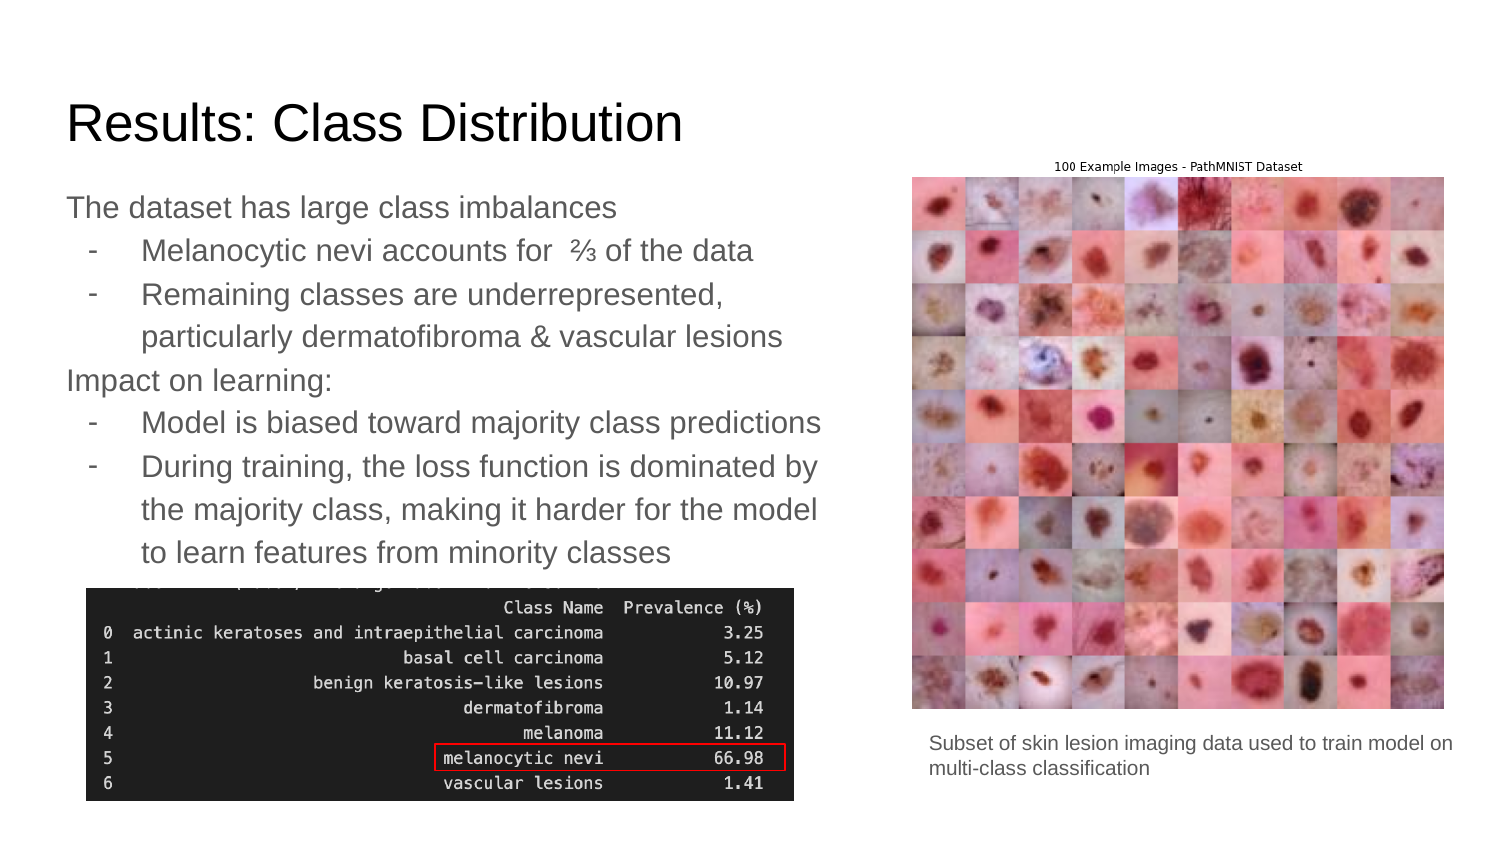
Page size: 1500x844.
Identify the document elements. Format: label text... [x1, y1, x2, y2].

text_box Subset of skin lesion imaging data used to train model on multi-class classification [913, 714, 1500, 791]
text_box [85, 587, 794, 801]
picture [904, 154, 1450, 716]
title Results: Class Distribution [51, 72, 1449, 167]
list The dataset has large class imbalances Melanocytic nevi accounts for ⅔ of the data Remaining classes are underrepresented, particularly dermatofibroma & vascular lesions Impact on learning: Model is biased toward majority class predictions During training, the loss function is dominated by the majority class, making it harder for the model to learn features from minority classes [51, 166, 861, 728]
